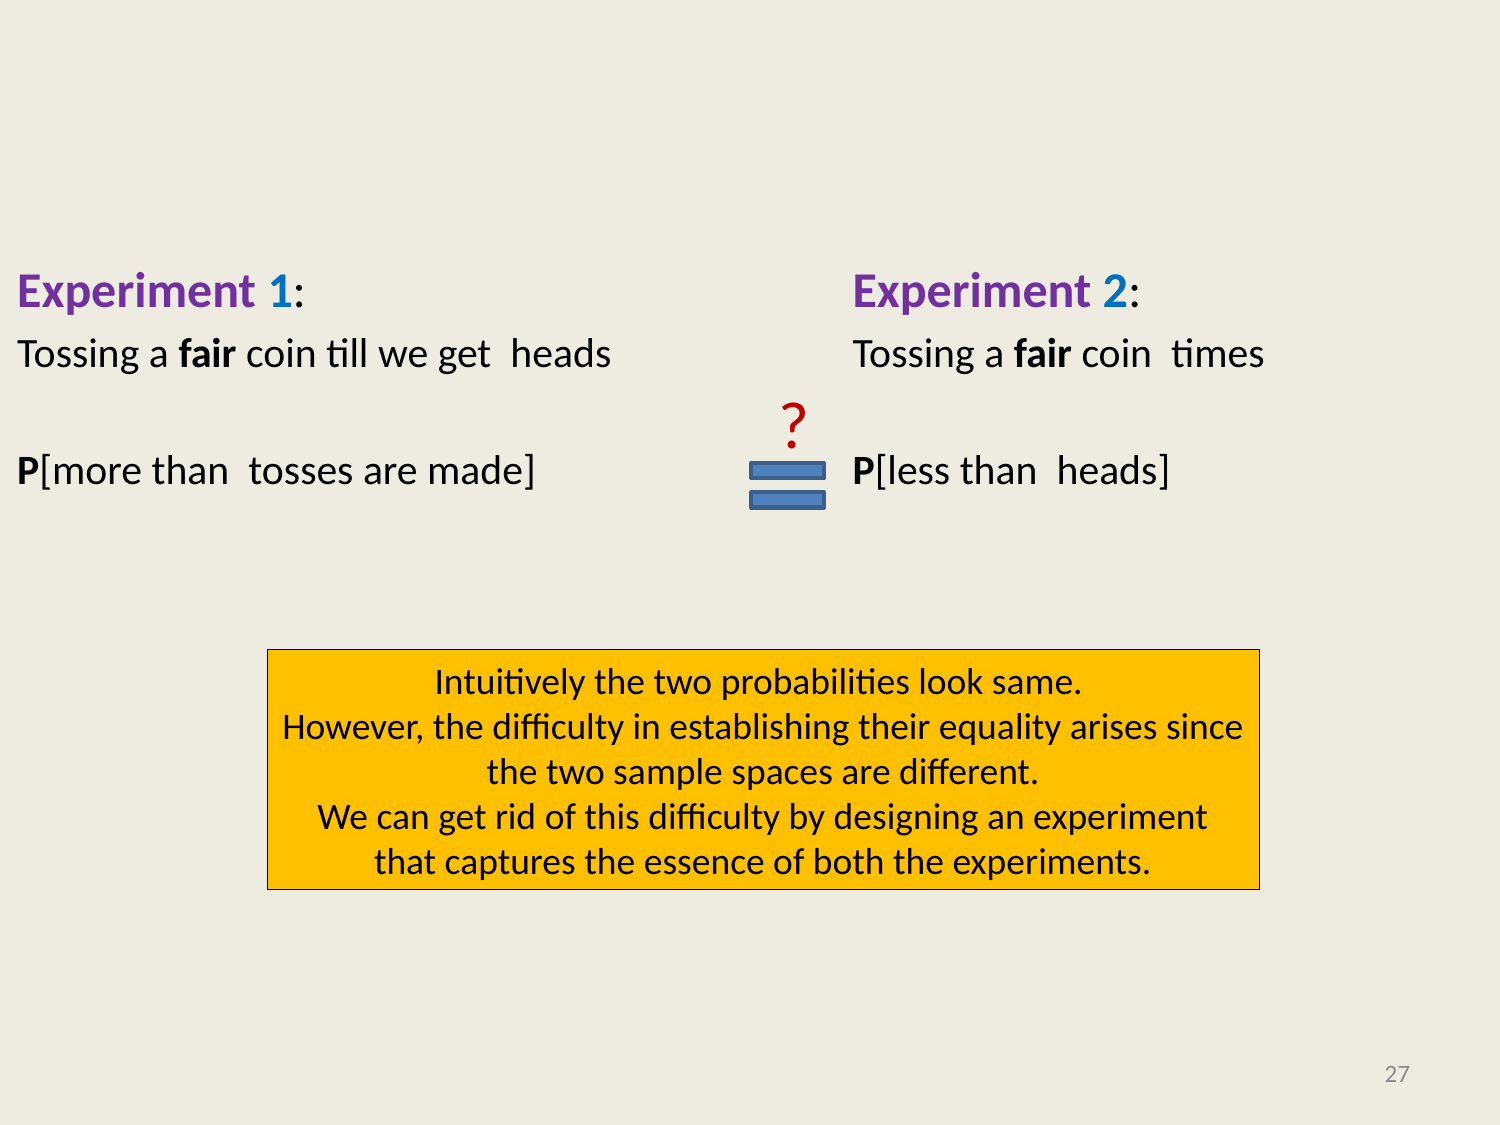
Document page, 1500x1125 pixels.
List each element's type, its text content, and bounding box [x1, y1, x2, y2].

text_box Intuitively the two probabilities look same. However, the difficulty in establishing their equality arises since the two sample spaces are different. We can get rid of this difficulty by designing an experiment that captures the essence of both the experiments. [267, 649, 1260, 890]
text_box [749, 490, 826, 510]
text_box [749, 461, 826, 480]
text_box ? [763, 374, 888, 470]
slide_number 27 [1074, 1042, 1425, 1103]
